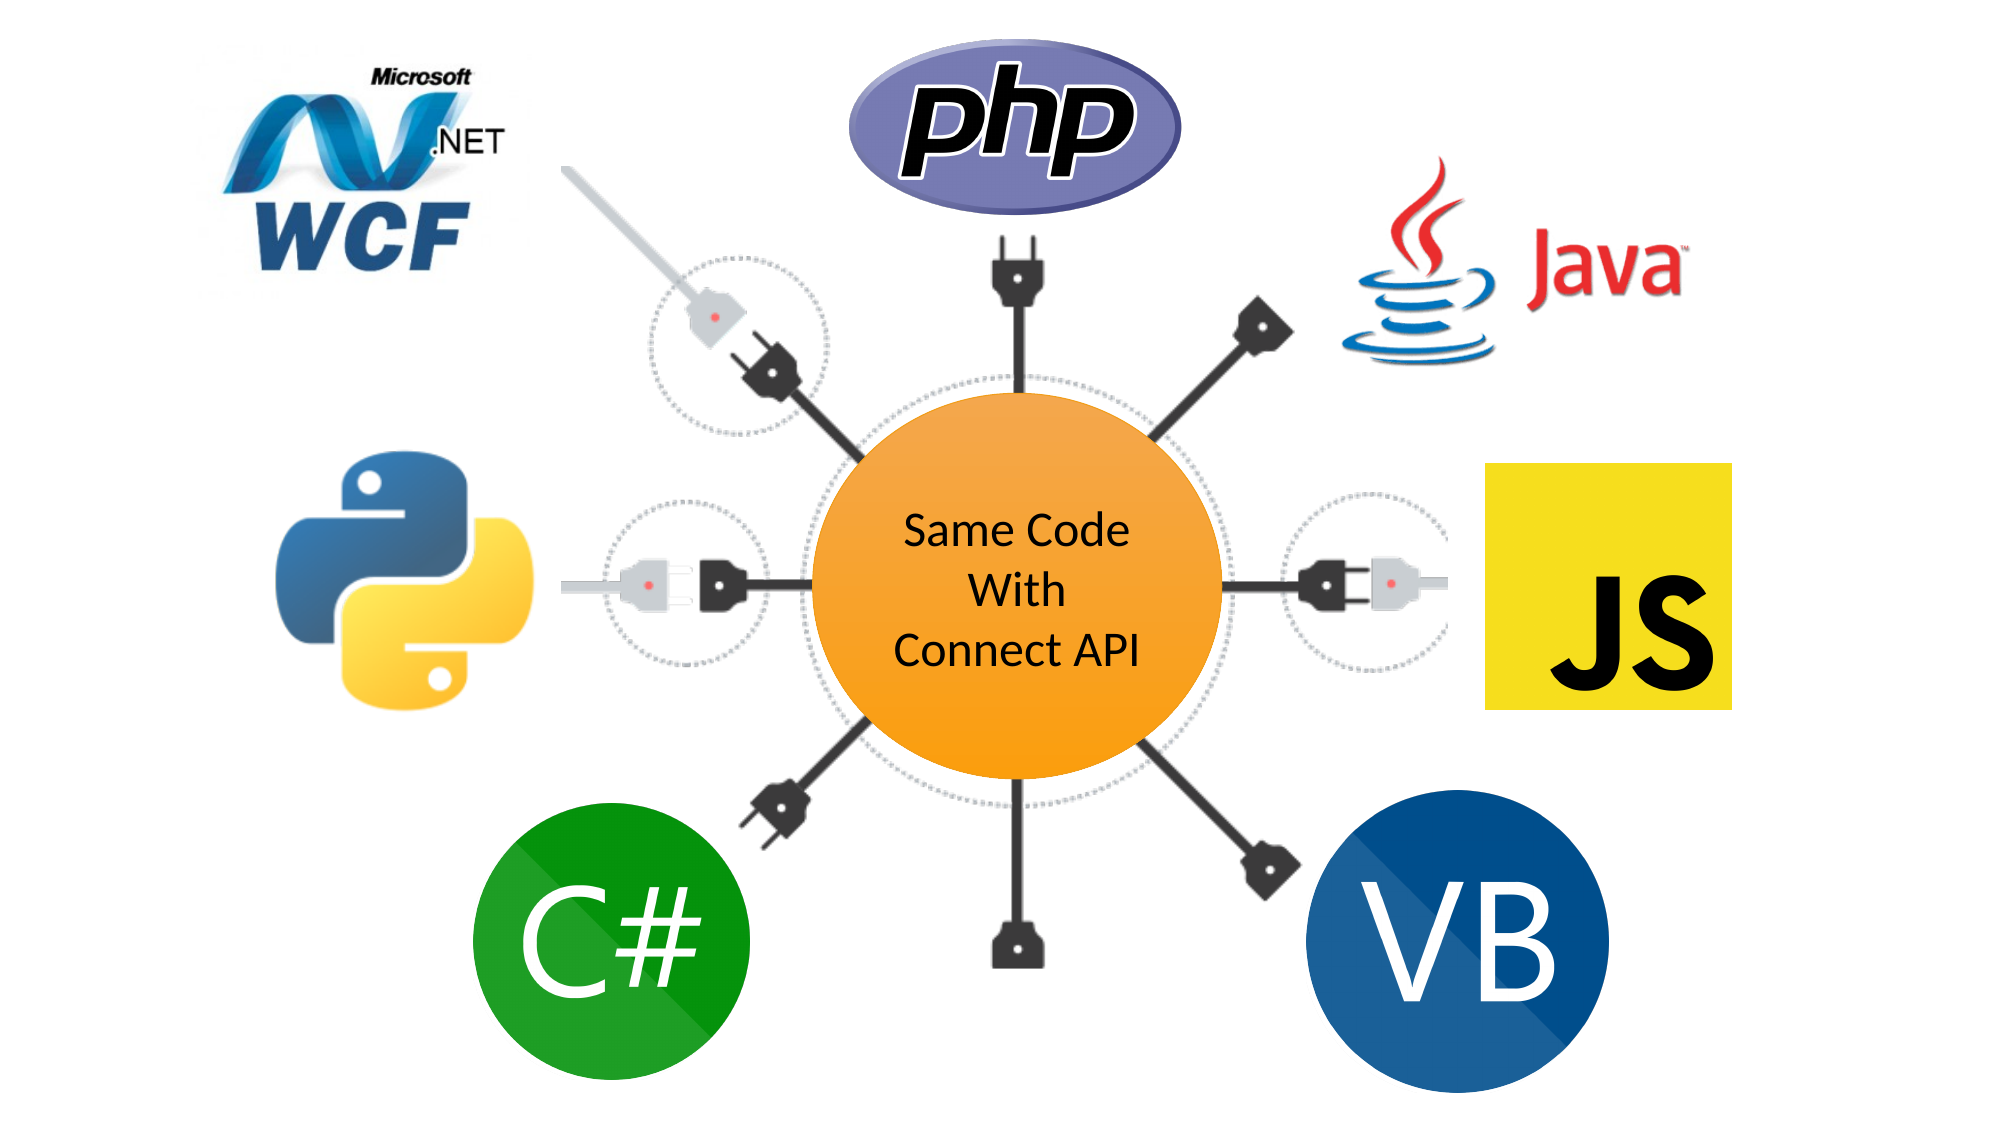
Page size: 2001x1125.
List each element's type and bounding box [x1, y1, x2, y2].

picture [248, 34, 1703, 1093]
picture [1484, 463, 1732, 710]
picture [190, 45, 532, 299]
